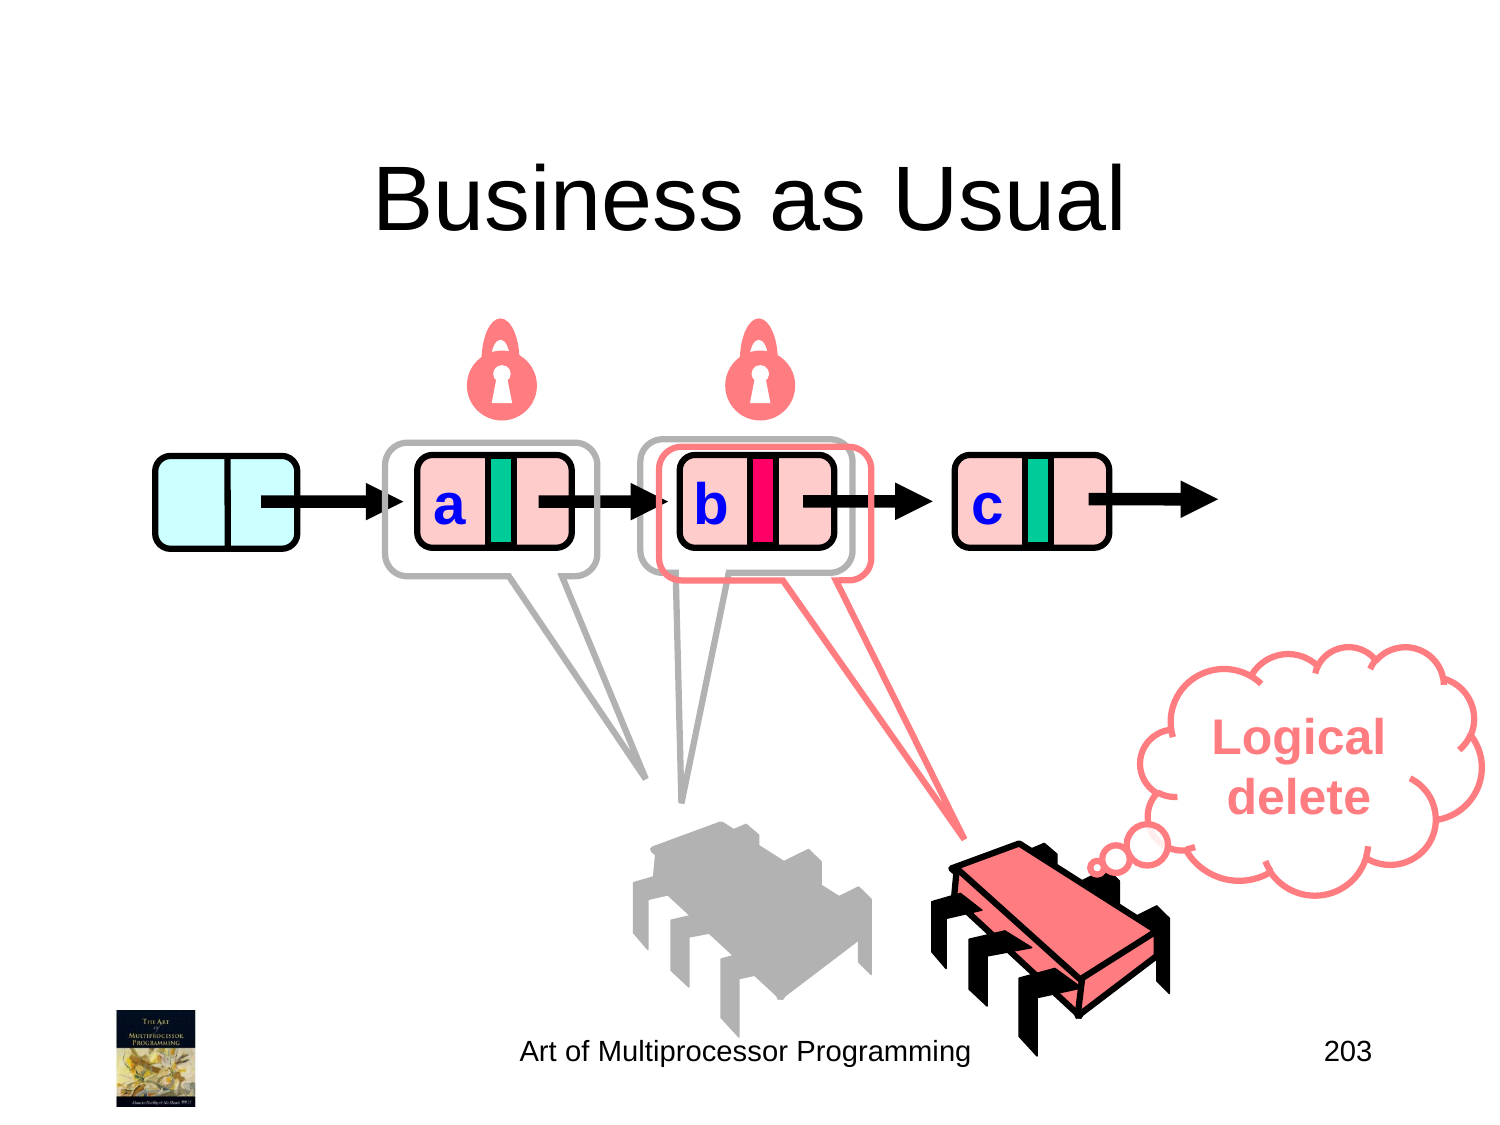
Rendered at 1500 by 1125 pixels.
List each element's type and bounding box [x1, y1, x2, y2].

picture [107, 1010, 204, 1107]
title [112, 99, 1388, 288]
text_box [466, 318, 538, 421]
text_box [154, 439, 965, 840]
text_box [633, 824, 872, 1038]
text_box [724, 318, 796, 421]
text_box [931, 647, 1482, 1057]
text_box [954, 453, 1219, 550]
footer [464, 1024, 1028, 1101]
slide_number [1074, 1024, 1388, 1101]
